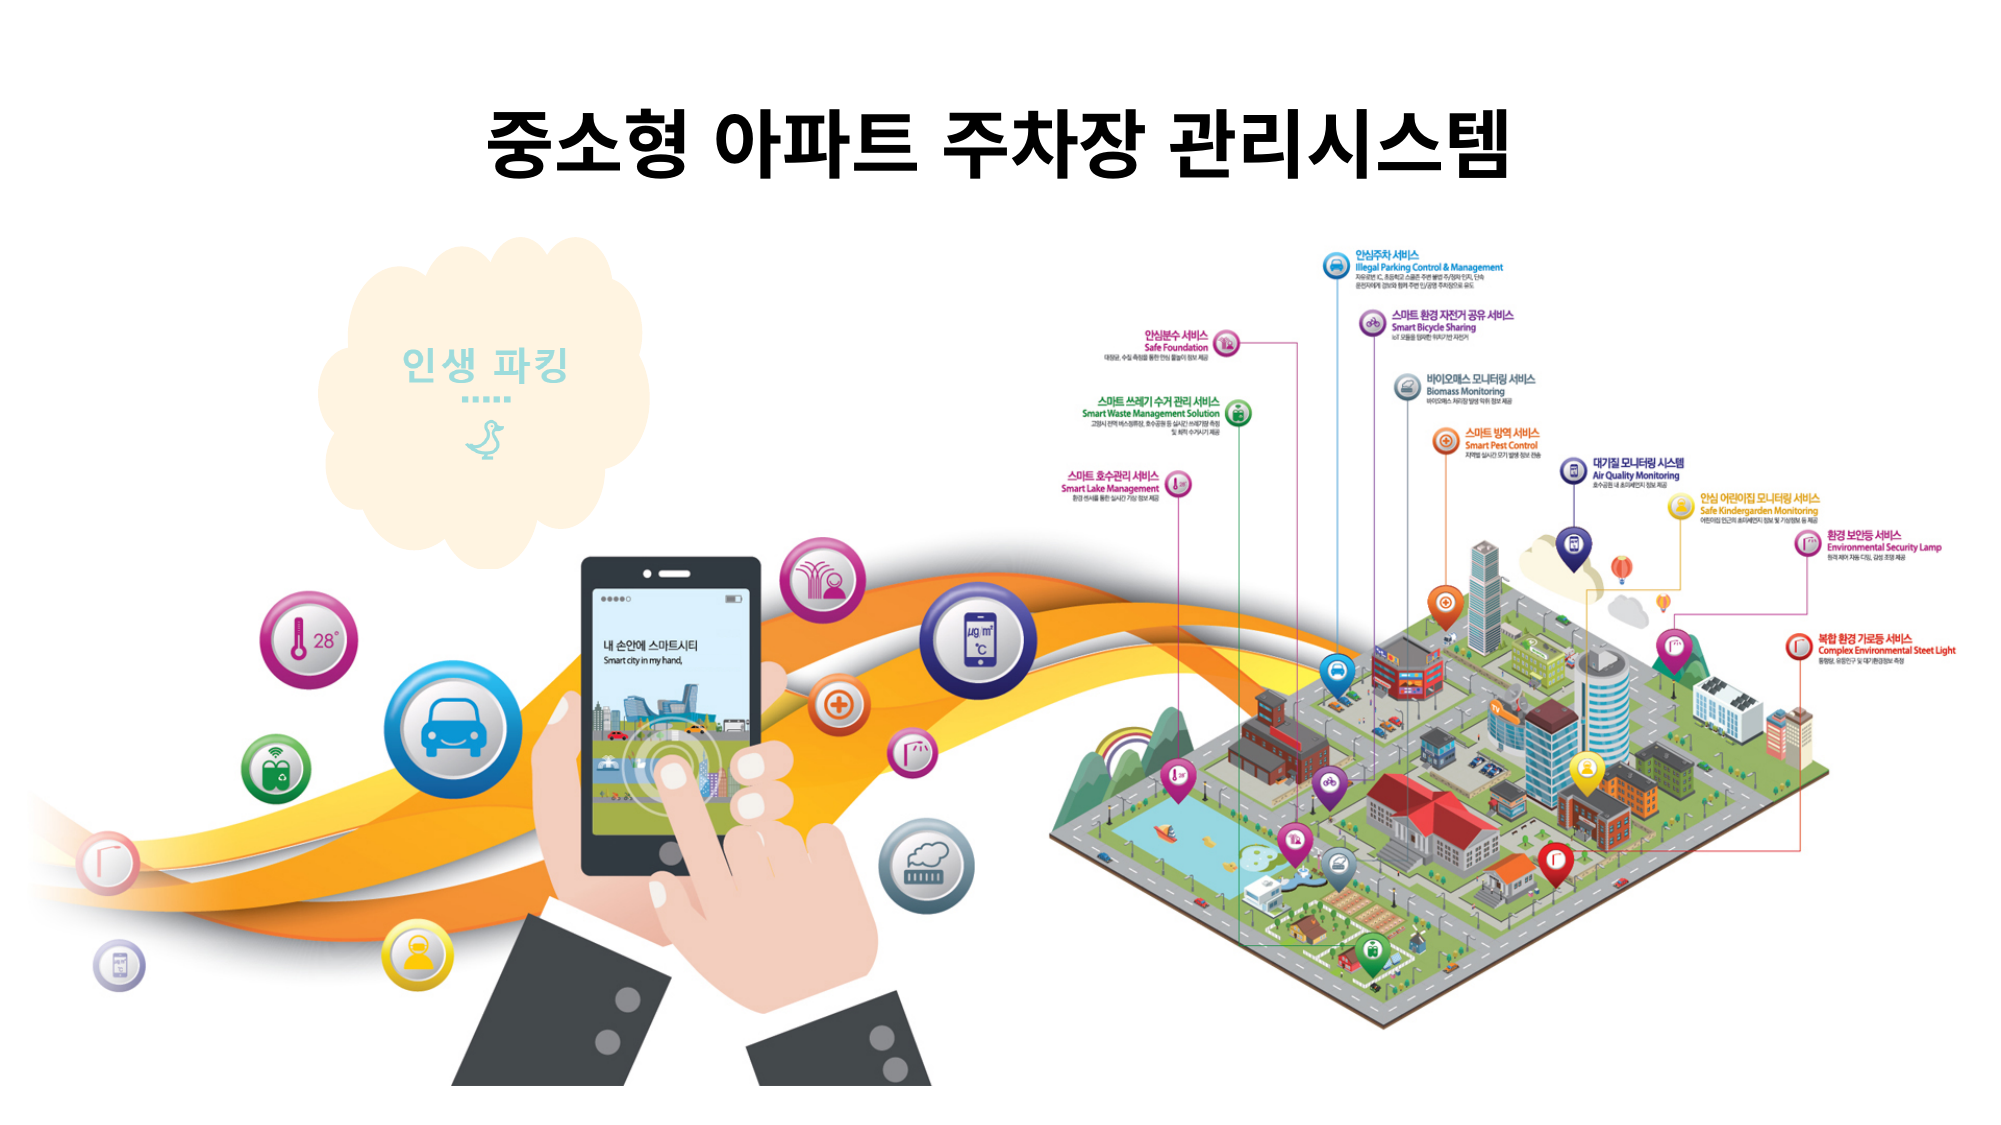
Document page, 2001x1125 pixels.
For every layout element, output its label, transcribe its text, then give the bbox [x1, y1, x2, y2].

text_box 중소형 아파트 주차장 관리시스템 [45, 90, 1955, 130]
picture [318, 236, 650, 570]
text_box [0, 130, 2000, 1086]
